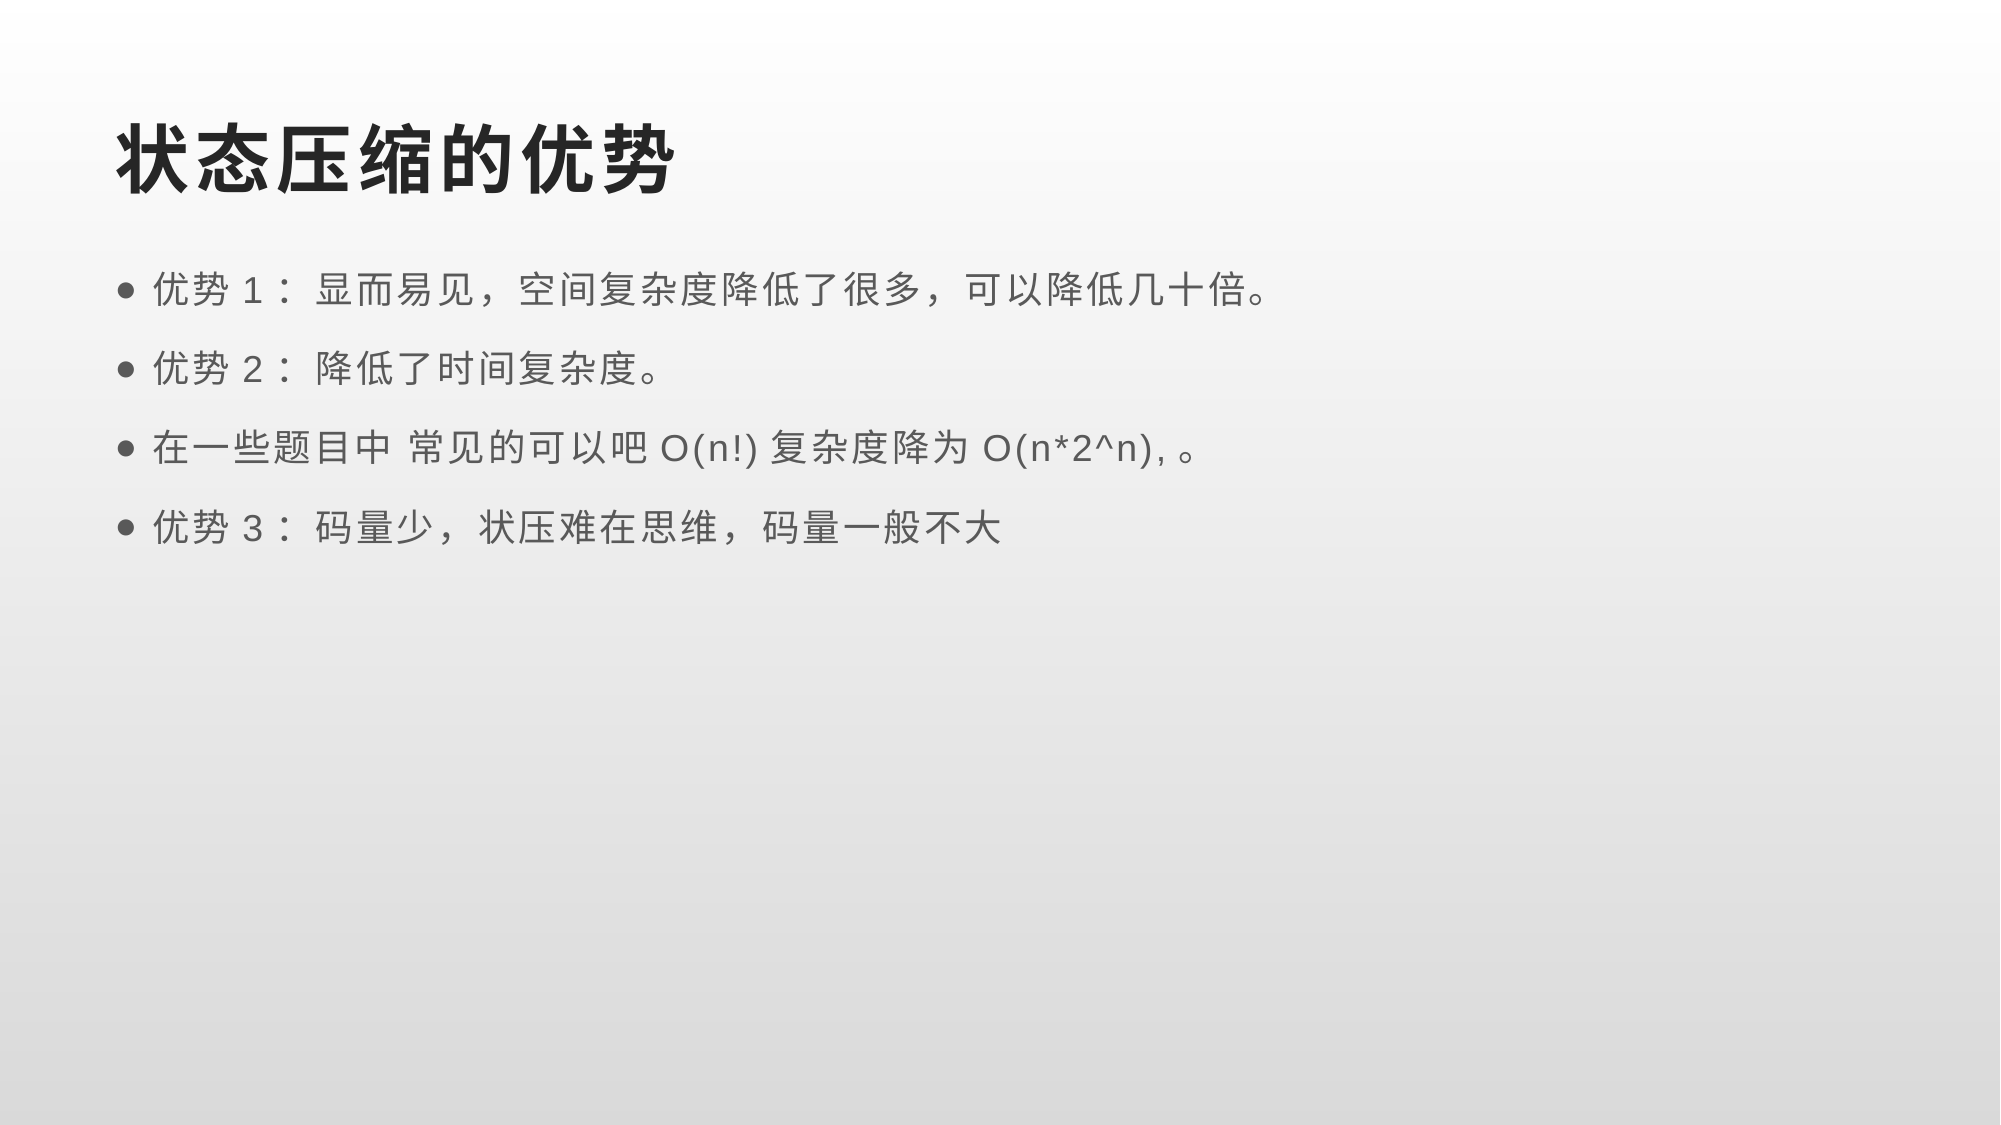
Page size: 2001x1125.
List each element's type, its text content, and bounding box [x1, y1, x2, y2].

title 状态压缩的优势 [99, 99, 1900, 216]
list 优势1：显而易见，空间复杂度降低了很多，可以降低几十倍。 优势2：降低了时间复杂度。 在一些题目中 常见的可以吧O(n!)复杂度降为O(n*2^n),。 优势3：码量少，状压难在思维，码量一般不大 [99, 244, 1900, 1026]
